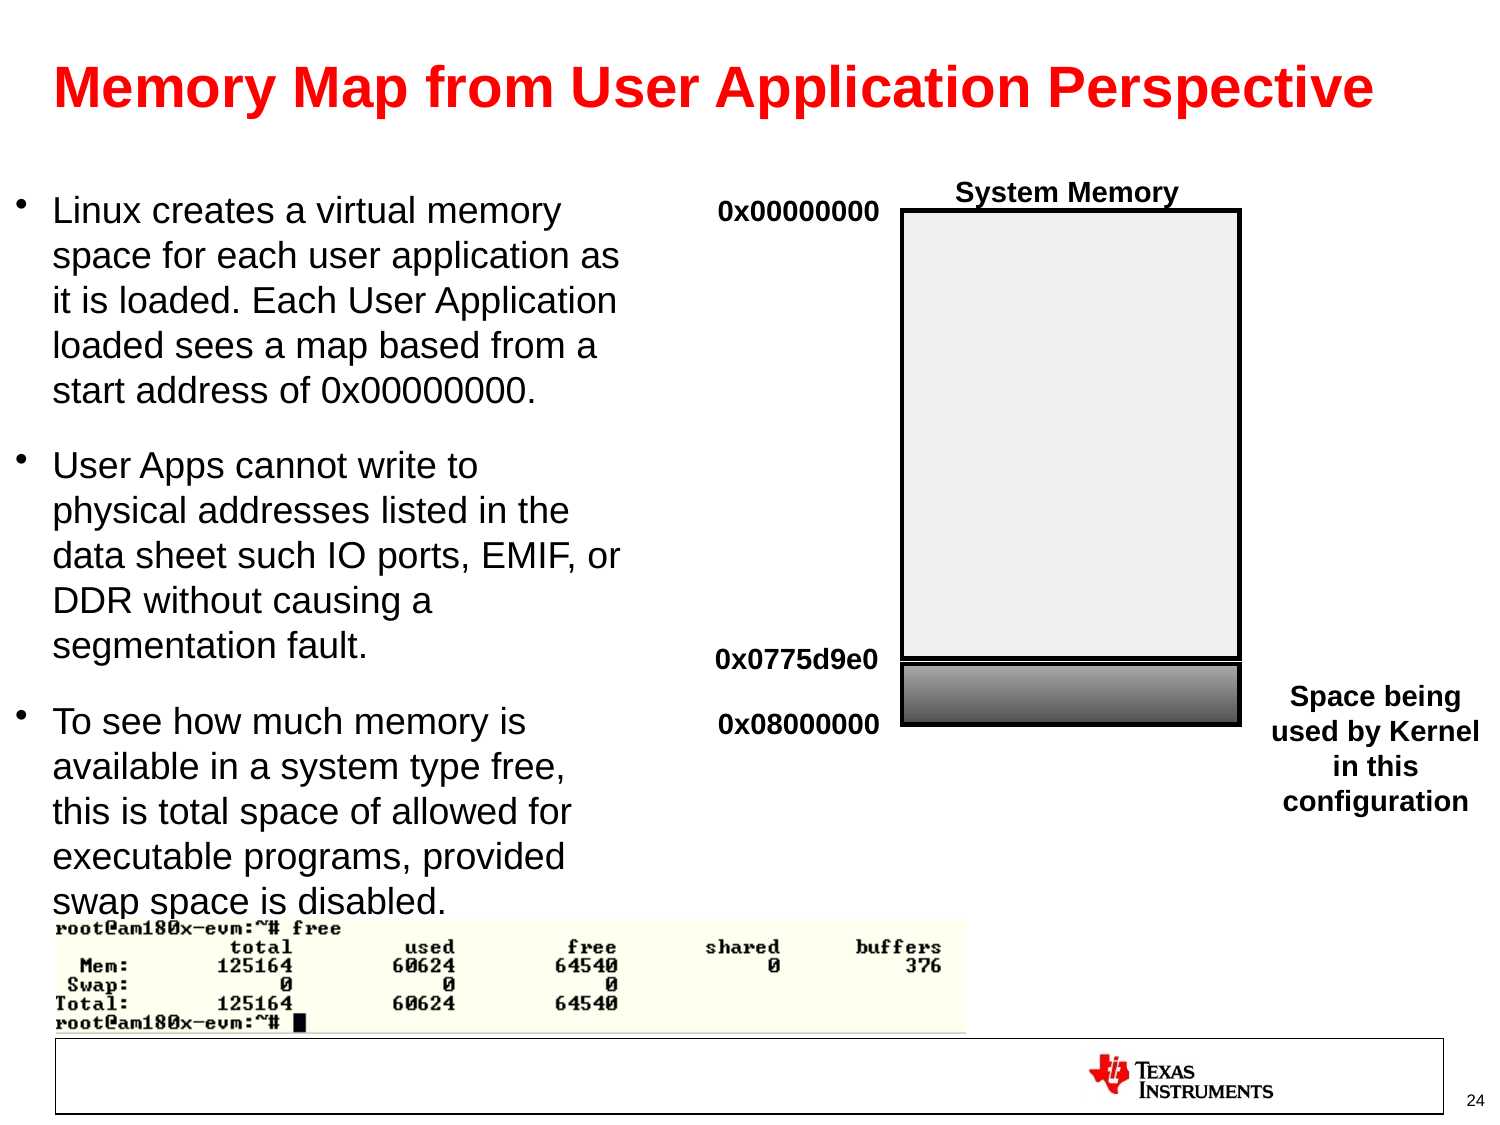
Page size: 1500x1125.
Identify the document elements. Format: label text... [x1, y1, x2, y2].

text_box System Memory [926, 165, 1209, 217]
picture [56, 919, 966, 1034]
text_box [902, 211, 1240, 659]
title Memory Map from User Application Perspective [37, 0, 1426, 192]
text_box 0x08000000 [693, 697, 896, 748]
list Linux creates a virtual memory space for each user application as it is loaded. Each User Application loaded sees a map based from a start address of 0x00000000. User Apps cannot write to physical addresses listed in the data sheet such IO ports, EMIF, or DDR without causing a segmentation fault. To see how much memory is available in a system type free, this is total space of allowed for executable programs, provided swap space is disabled. [0, 178, 639, 862]
text_box [902, 664, 1240, 725]
text_box Space being used by Kernel in this configuration [1251, 669, 1500, 825]
picture [1087, 1052, 1274, 1099]
text_box 0x00000000 [692, 185, 895, 236]
text_box 0x0775d9e0 [691, 632, 894, 683]
